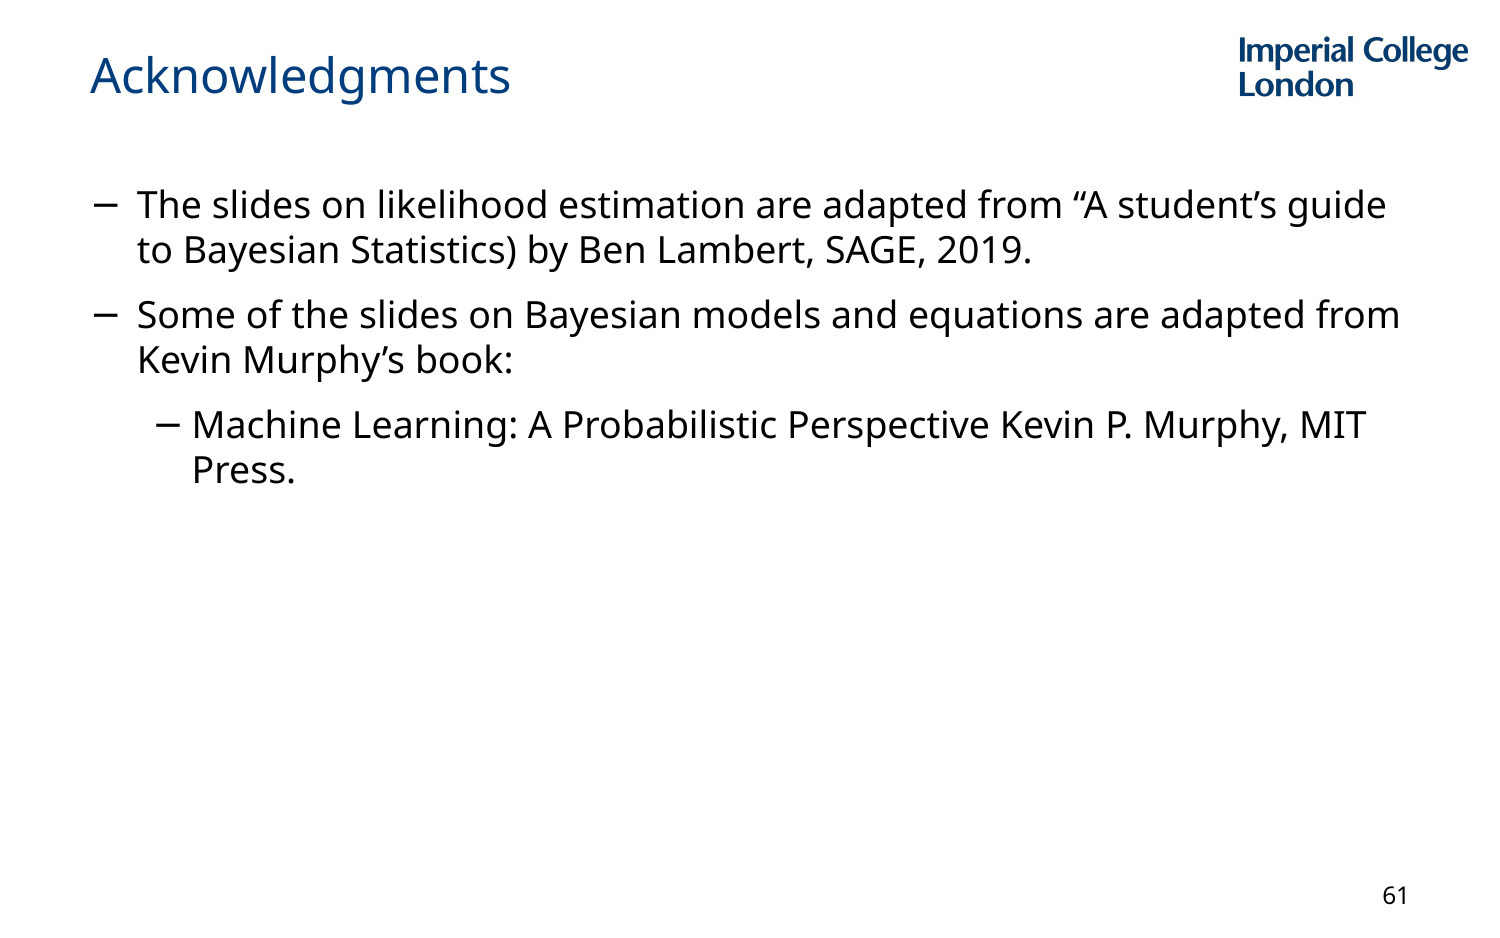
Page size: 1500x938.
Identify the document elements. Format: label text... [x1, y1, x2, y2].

picture [1425, 18, 1486, 114]
title Acknowledgments [75, 0, 1425, 153]
slide_number 61 [1074, 872, 1426, 920]
list The slides on likelihood estimation are adapted from “A student’s guide to Bayesian Statistics) by Ben Lambert, SAGE, 2019. Some of the slides on Bayesian models and equations are adapted from Kevin Murphy’s book: Machine Learning: A Probabilistic Perspective Kevin P. Murphy, MIT Press. [75, 173, 1425, 853]
